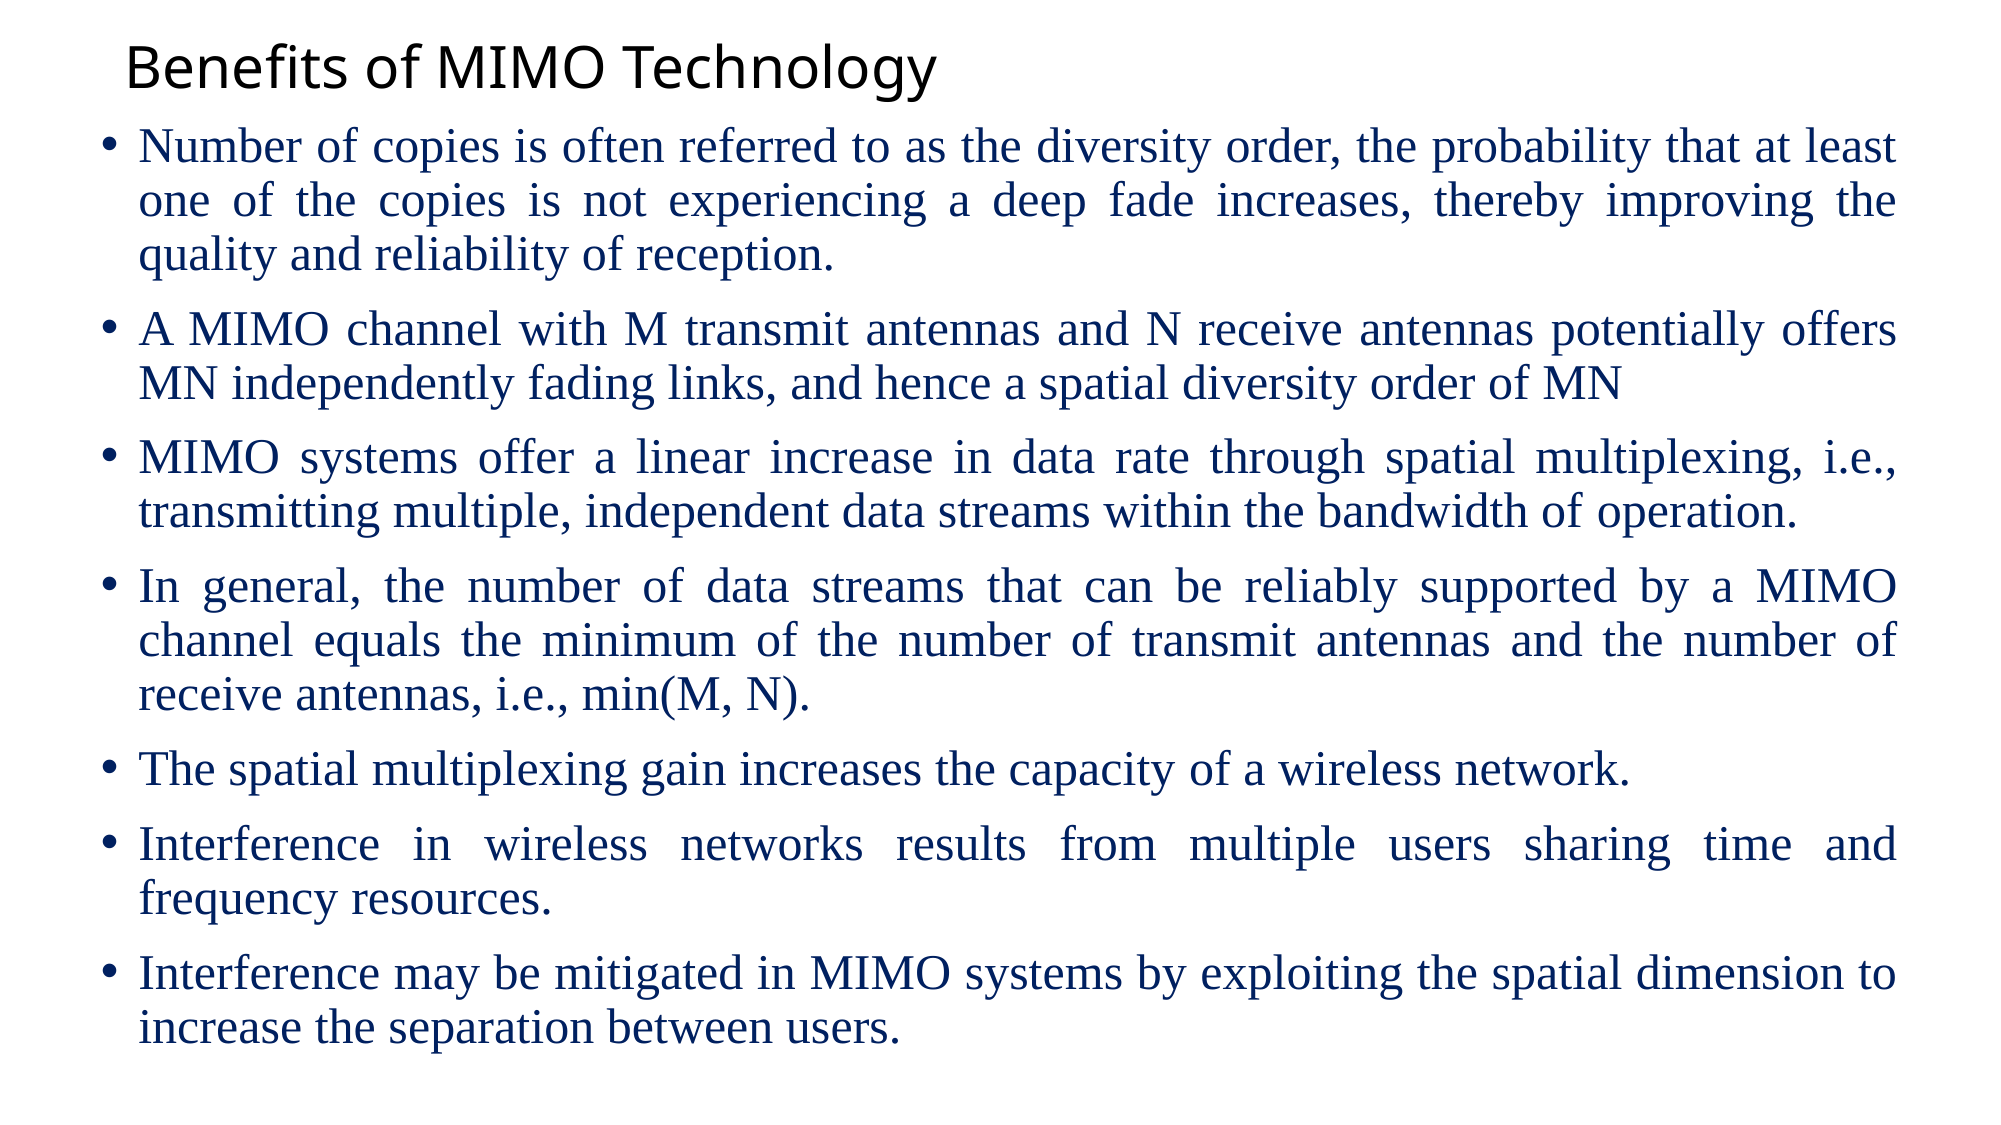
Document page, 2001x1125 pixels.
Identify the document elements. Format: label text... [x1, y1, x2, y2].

list Number of copies is often referred to as the diversity order, the probability that at least one of the copies is not experiencing a deep fade increases, thereby improving the quality and reliability of reception. A MIMO channel with M transmit antennas and N receive antennas potentially offers MN independently fading links, and hence a spatial diversity order of MN MIMO systems offer a linear increase in data rate through spatial multiplexing, i.e., transmitting multiple, independent data streams within the bandwidth of operation. In general, the number of data streams that can be reliably supported by a MIMO channel equals the minimum of the number of transmit antennas and the number of receive antennas, i.e., min(M, N). The spatial multiplexing gain increases the capacity of a wireless network. Interference in wireless networks results from multiple users sharing time and frequency resources. Interference may be mitigated in MIMO systems by exploiting the spatial dimension to increase the separation between users. [85, 111, 1914, 1095]
title Benefits of MIMO Technology [109, 29, 1835, 109]
